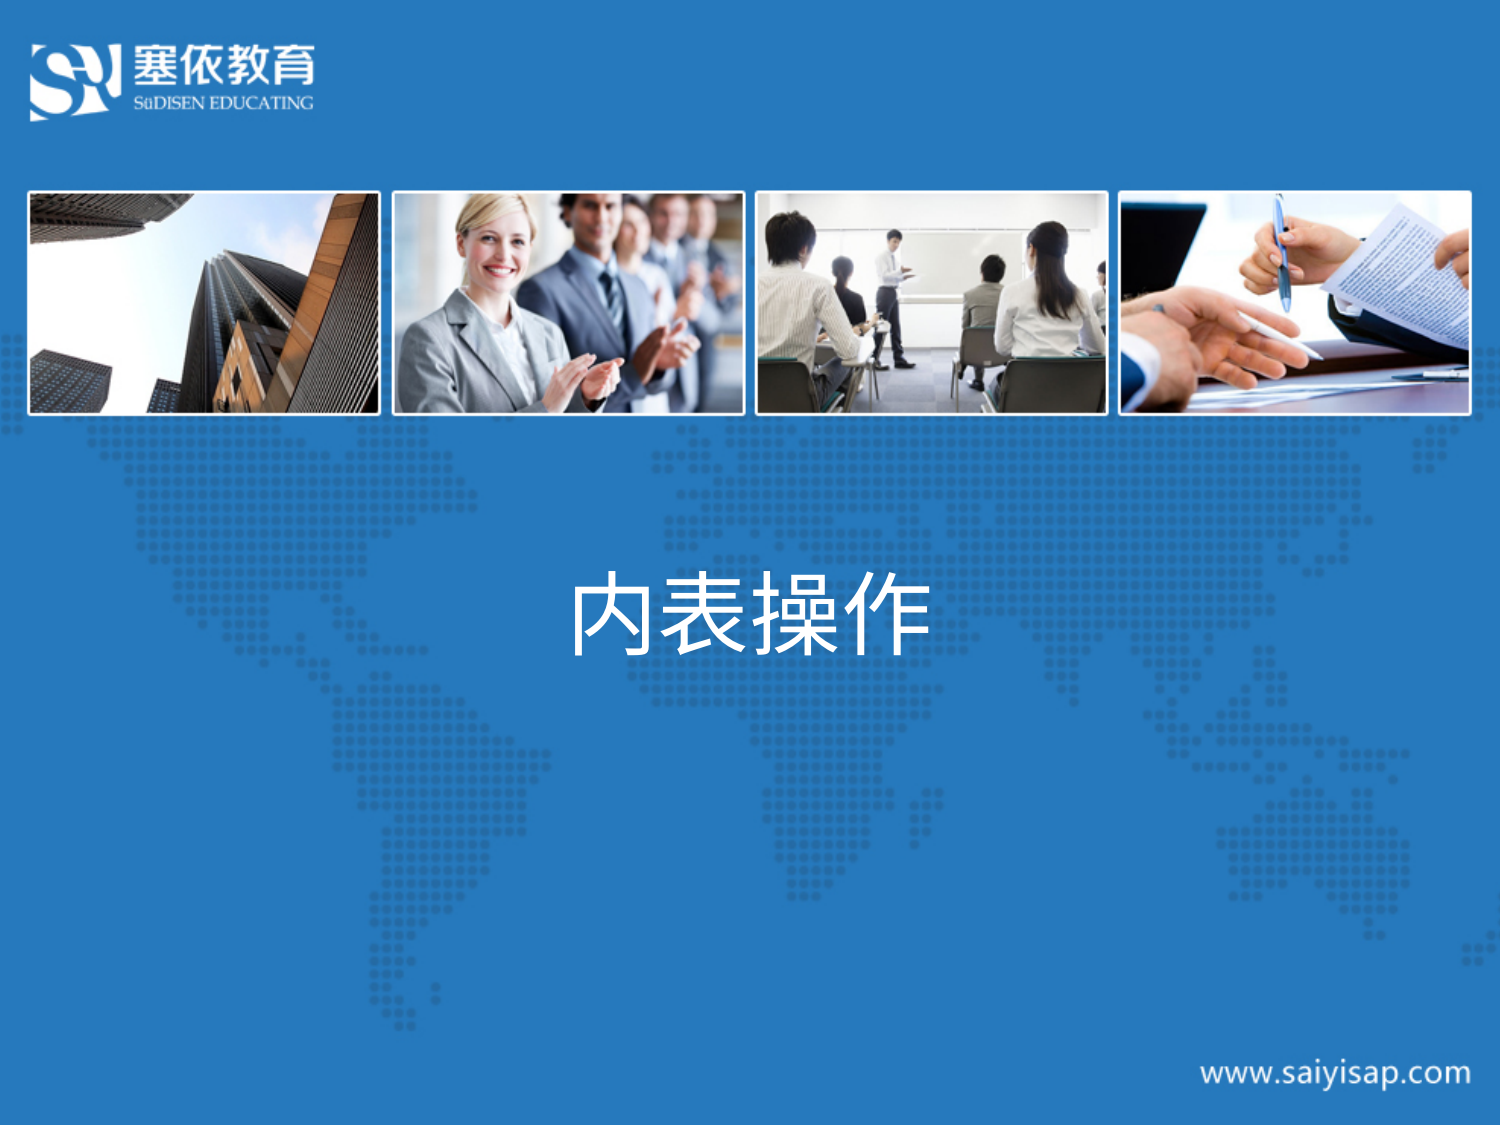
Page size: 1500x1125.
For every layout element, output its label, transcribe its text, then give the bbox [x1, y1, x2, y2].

picture [0, 0, 1500, 1125]
title 内表操作 [112, 491, 1388, 733]
